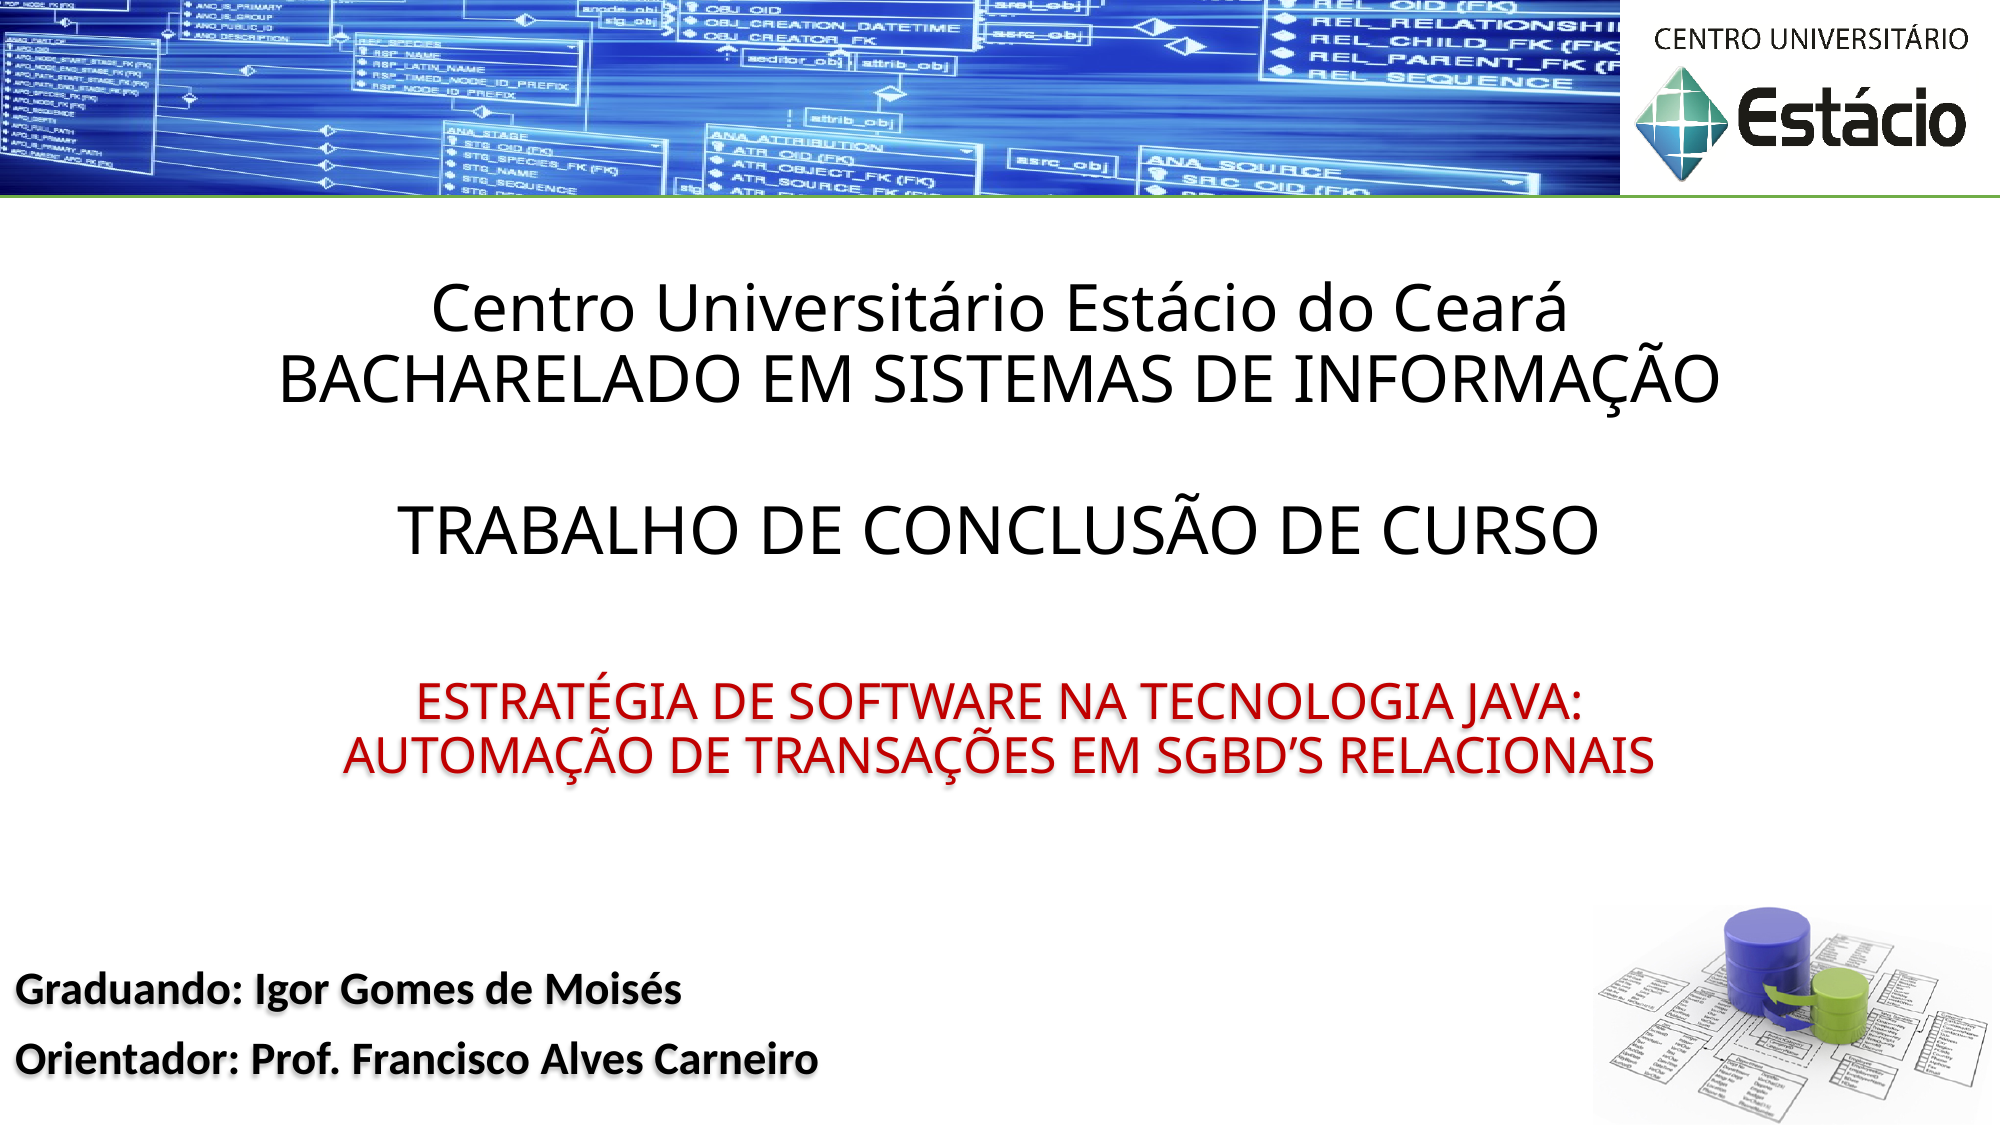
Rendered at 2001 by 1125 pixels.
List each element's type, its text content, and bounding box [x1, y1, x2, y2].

picture [0, 0, 1979, 196]
text_box Graduando: Igor Gomes de Moisés Orientador: Prof. Francisco Alves Carneiro [0, 957, 1500, 1093]
title Centro Universitário Estácio do Ceará BACHARELADO EM SISTEMAS DE INFORMAÇÃO [249, 247, 1750, 400]
text_box TRABALHO DE CONCLUSÃO DE CURSO [249, 400, 1750, 577]
picture [1593, 905, 1992, 1125]
subtitle ESTRATÉGIA DE SOFTWARE NA TECNOLOGIA JAVA: AUTOMAÇÃO DE TRANSAÇÕES EM SGBD’S RELACIONAIS [249, 668, 1750, 805]
